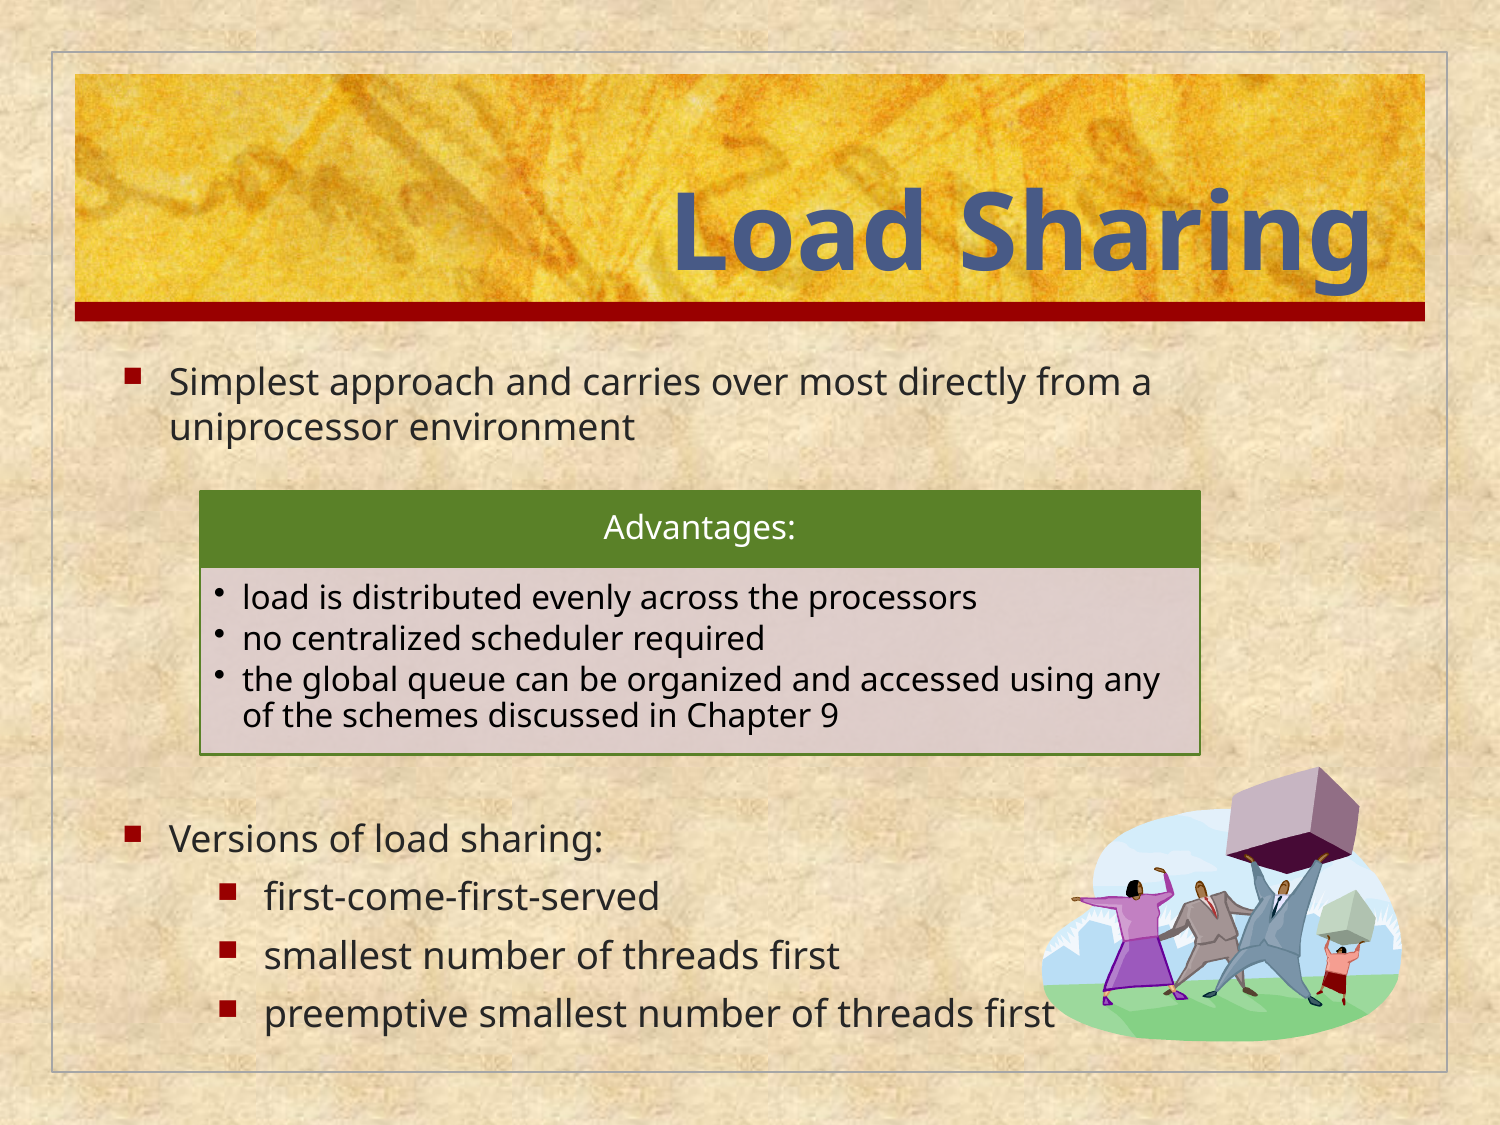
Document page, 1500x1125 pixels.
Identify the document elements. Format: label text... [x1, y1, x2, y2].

list Simplest approach and carries over most directly from a uniprocessor environment Versions of load sharing: first-come-first-served smallest number of threads first preemptive smallest number of threads first [107, 350, 1395, 1075]
picture [0, 0, 1500, 1125]
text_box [199, 486, 1201, 760]
title Load Sharing [108, 74, 1392, 292]
